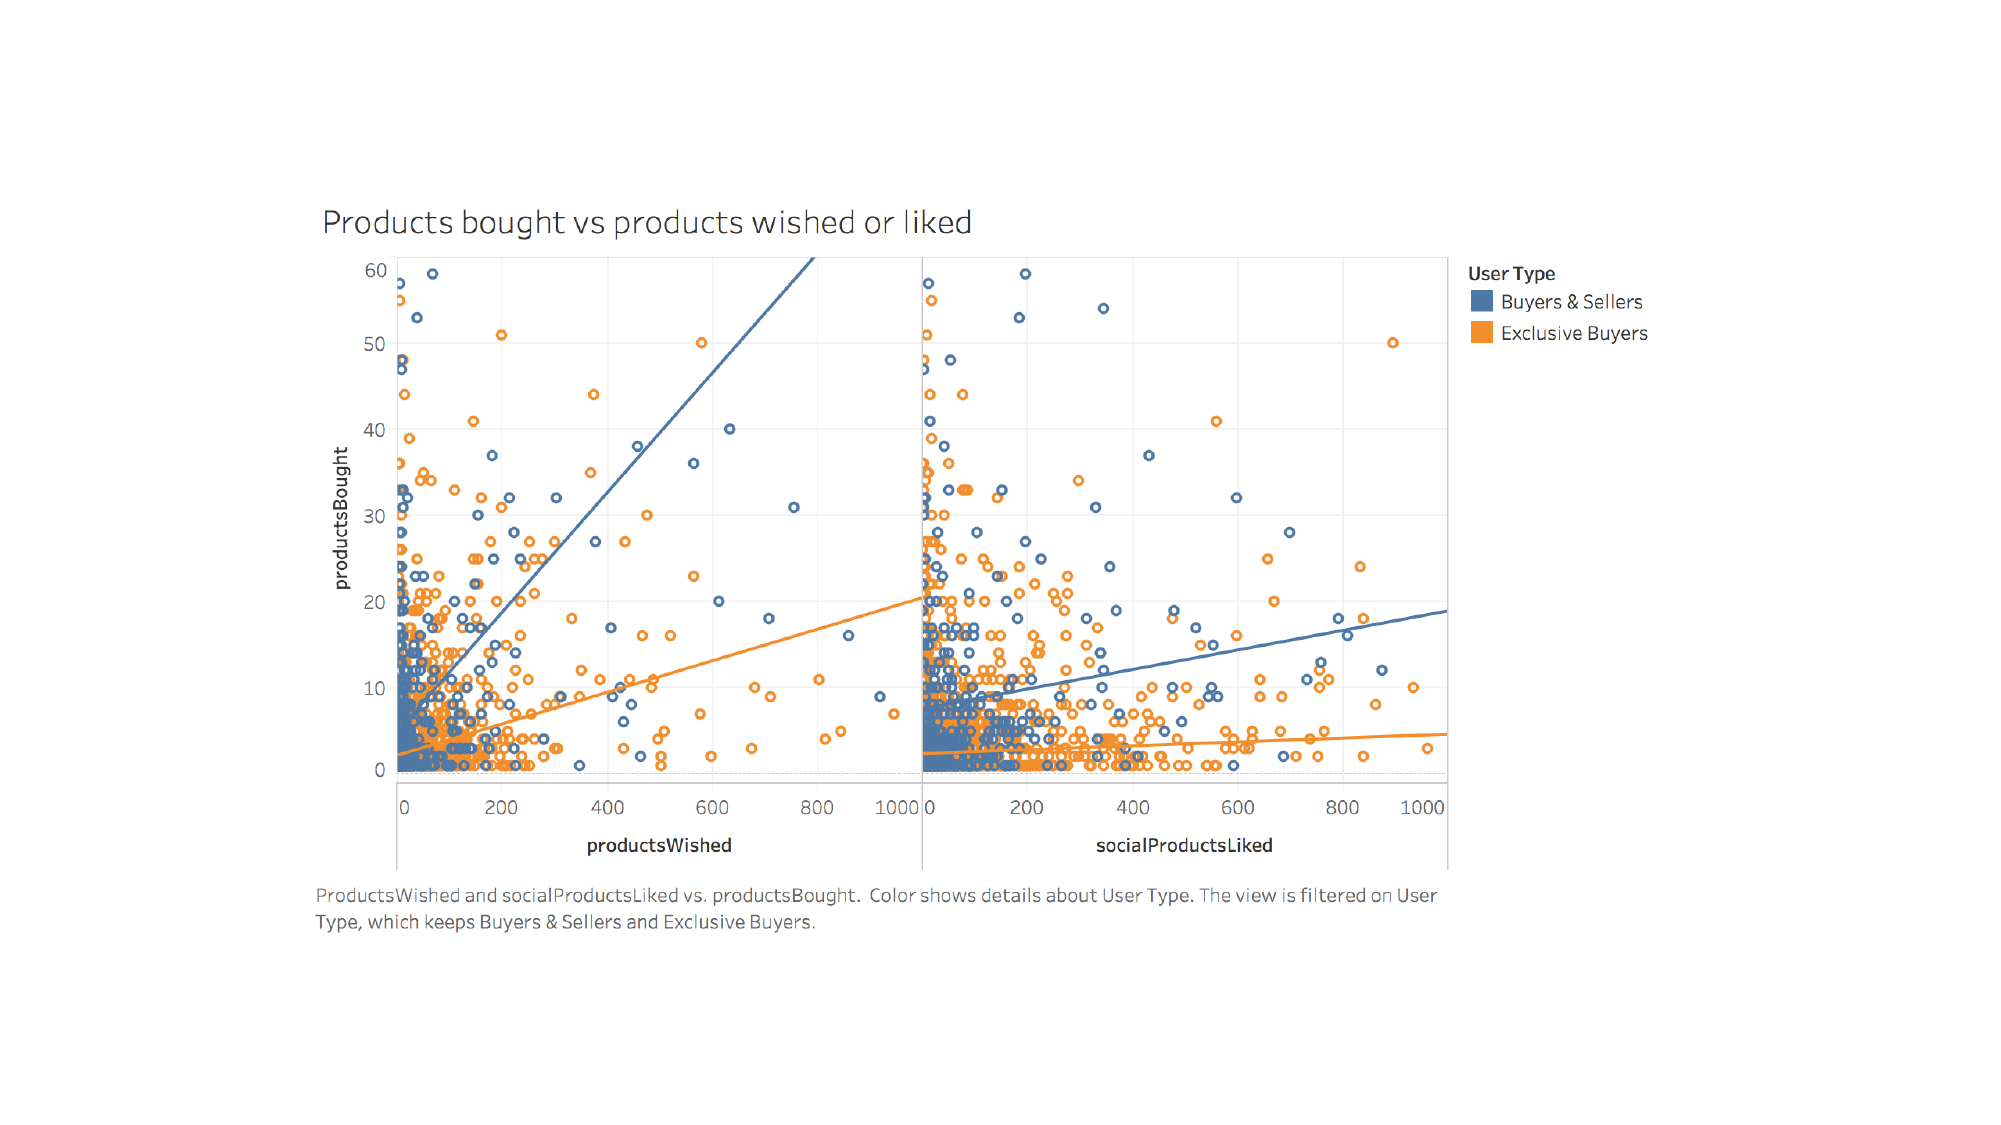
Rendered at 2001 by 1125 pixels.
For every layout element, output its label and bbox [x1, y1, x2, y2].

picture [315, 189, 1685, 936]
